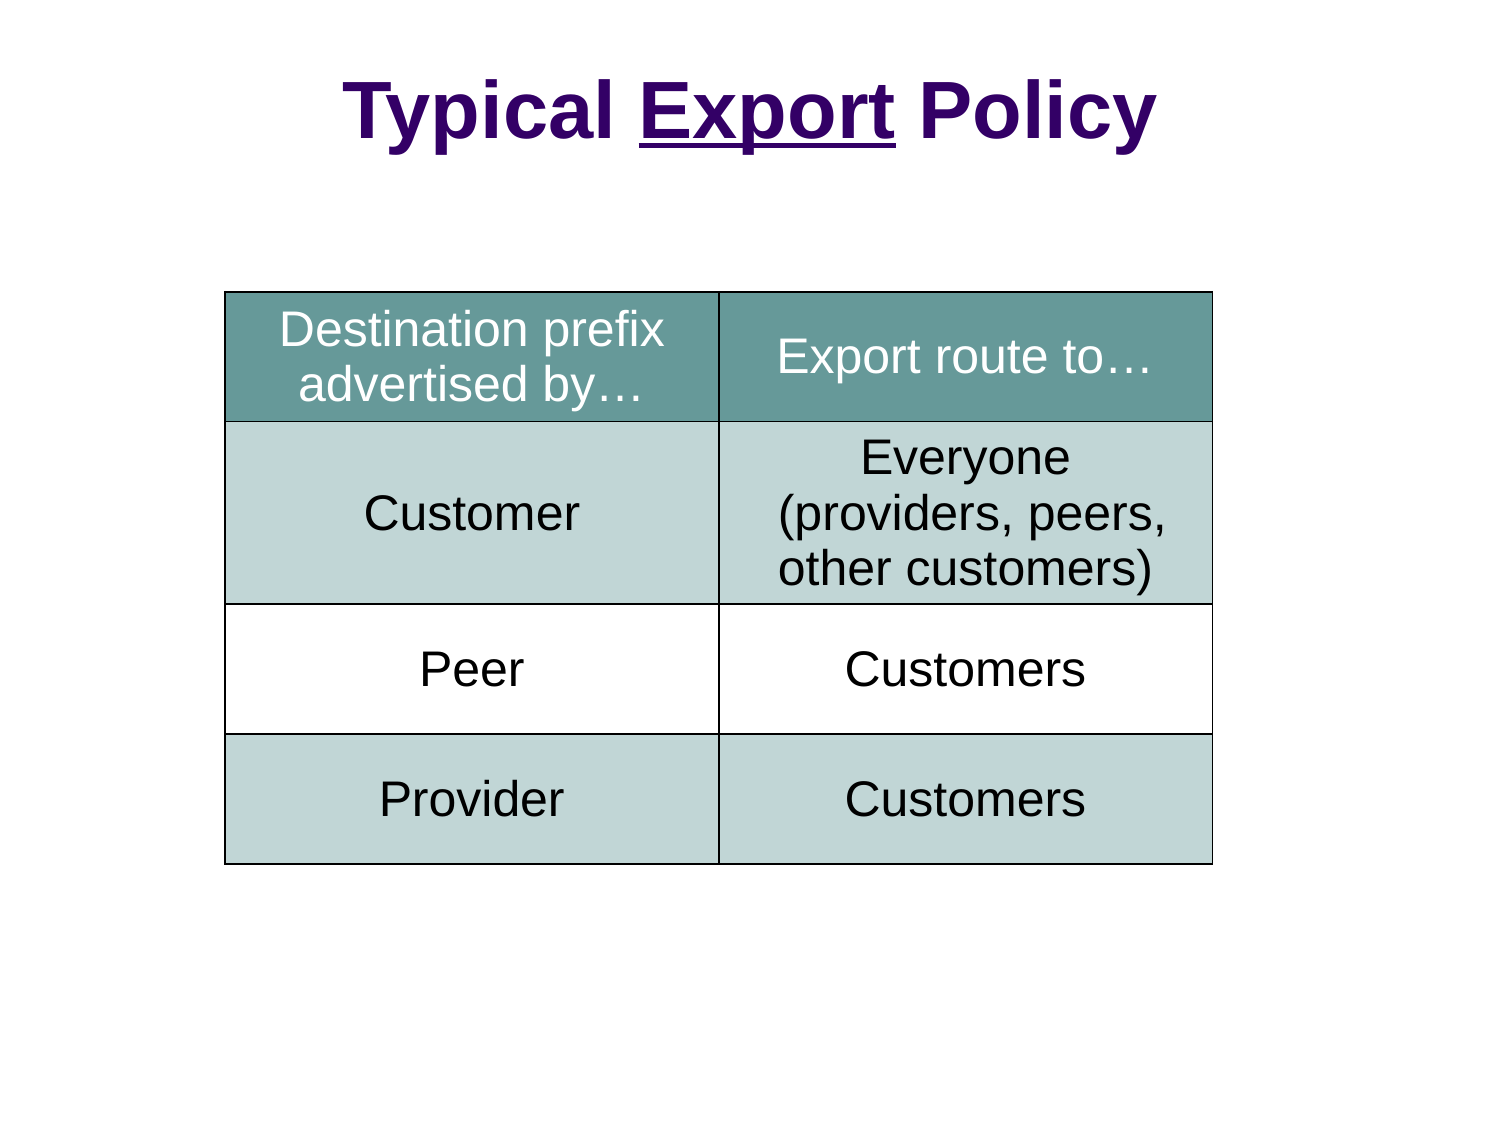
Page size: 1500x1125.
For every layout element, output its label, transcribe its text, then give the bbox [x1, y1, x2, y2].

title Typical Export Policy [0, 20, 1500, 163]
table_cell Customers [720, 735, 1212, 863]
table_cell Peer [226, 605, 718, 733]
table_cell Provider [226, 735, 718, 863]
table_cell Everyone (providers, peers, other customers) [720, 422, 1212, 603]
table_header Export route to… [720, 293, 1212, 421]
table_cell Customer [226, 422, 718, 603]
table_cell Customers [720, 605, 1212, 733]
table_header Destination prefix advertised by… [226, 293, 718, 421]
